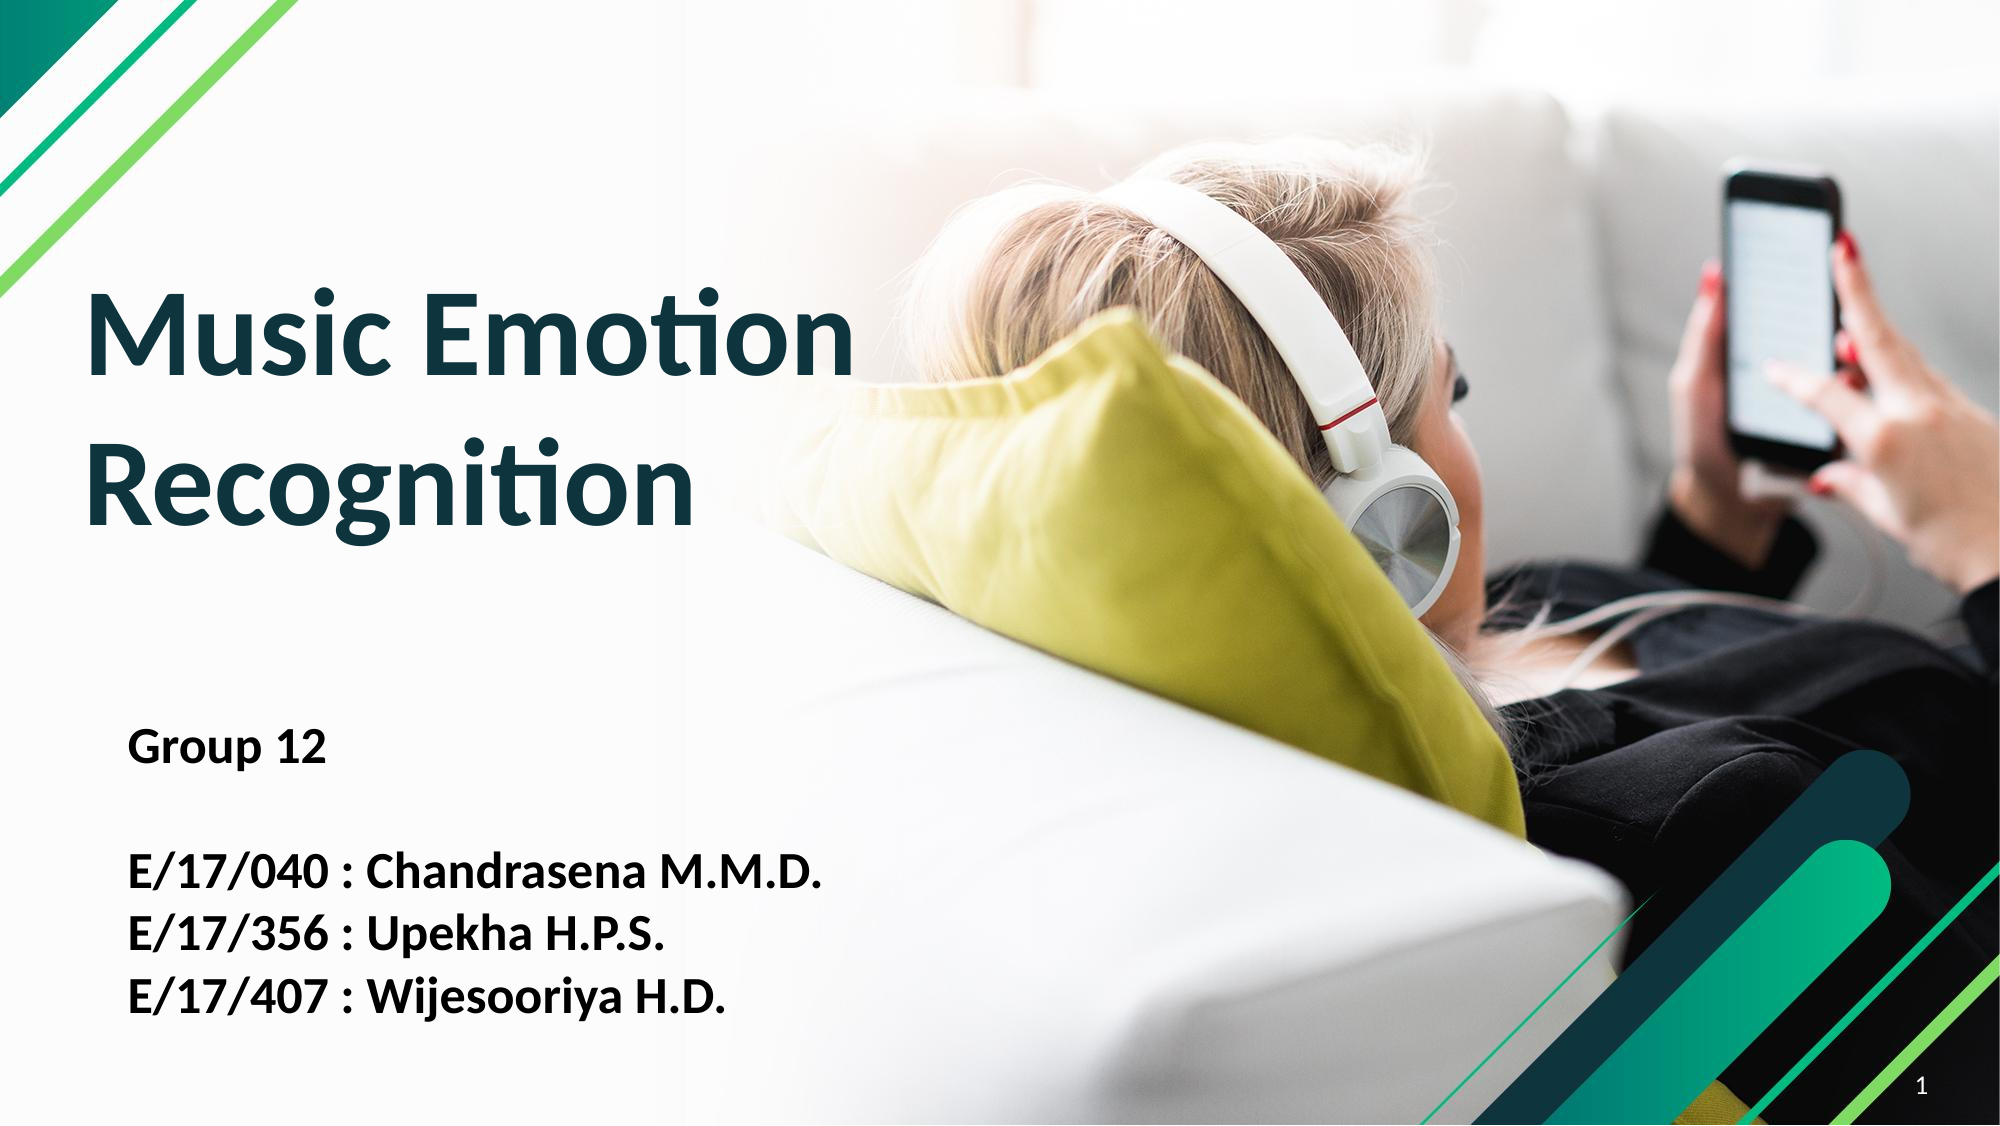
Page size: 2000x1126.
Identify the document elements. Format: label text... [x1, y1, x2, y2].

picture [0, 0, 2000, 1125]
slide_number ‹#› [1478, 1059, 1945, 1108]
title Music Emotion Recognition [67, 242, 945, 578]
text_box Group 12 E/17/040 : Chandrasena M.M.D. E/17/356 : Upekha H.P.S. E/17/407 : Wijesooriya H.D. [112, 696, 990, 1032]
